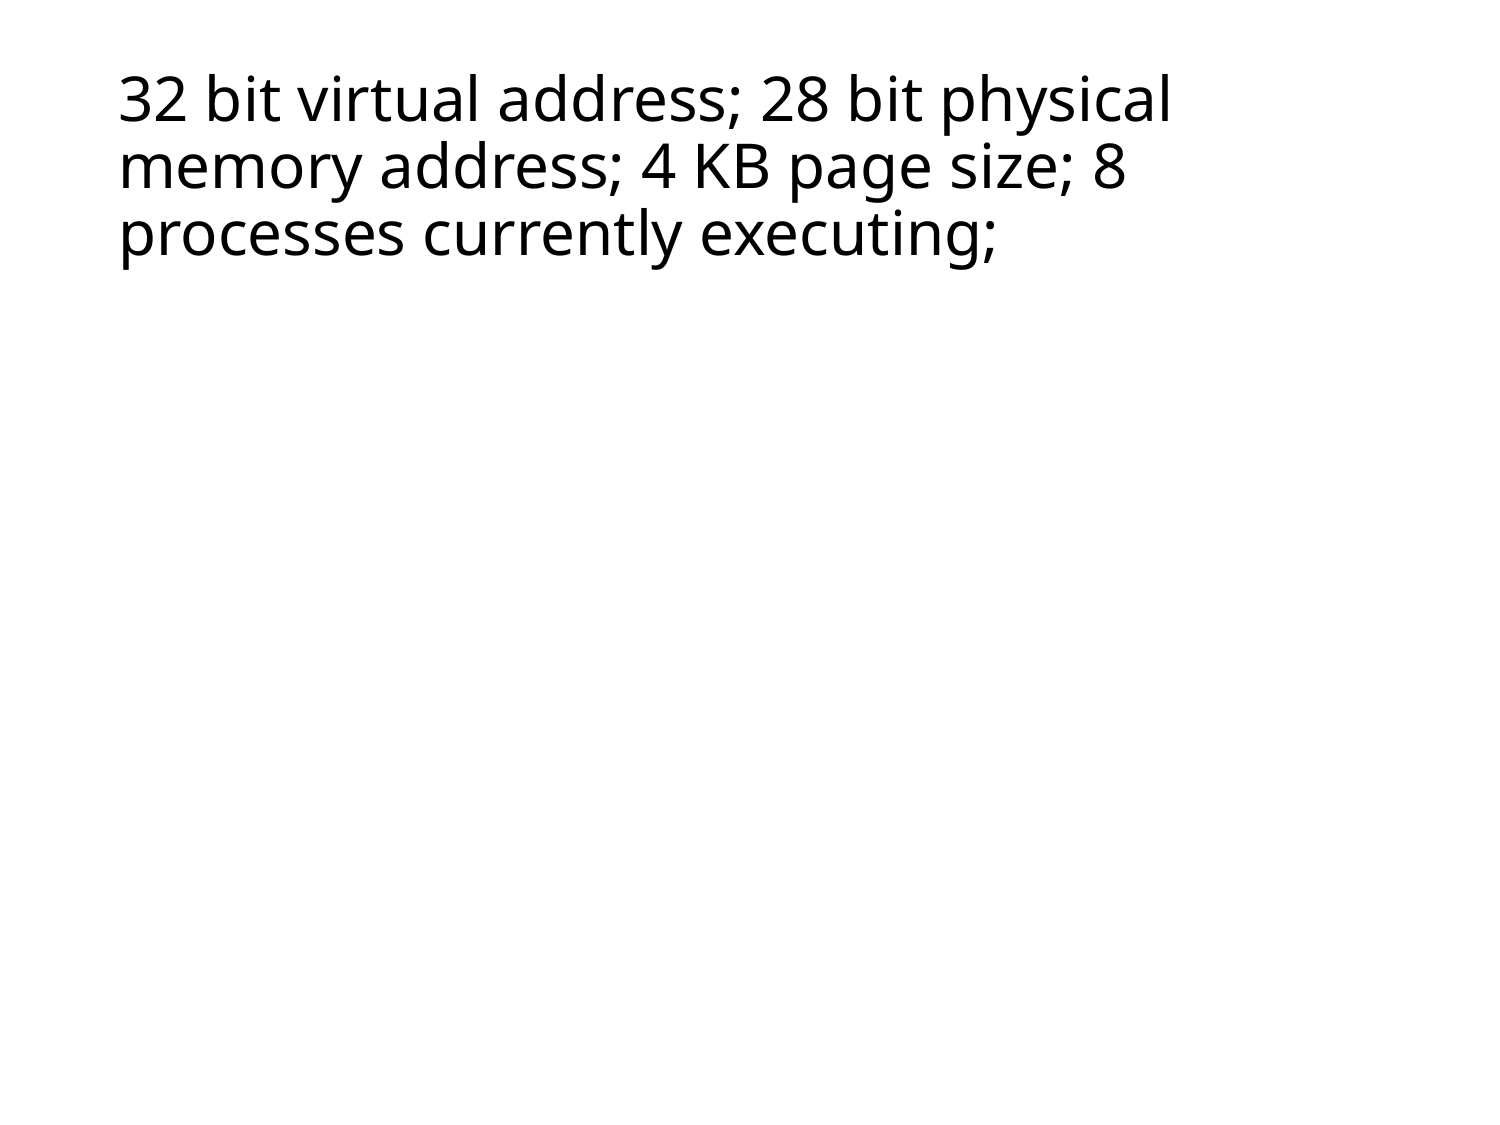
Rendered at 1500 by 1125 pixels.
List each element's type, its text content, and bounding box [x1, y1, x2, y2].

title 32 bit virtual address; 28 bit physical memory address; 4 KB page size; 8 processes currently executing; [103, 59, 1397, 278]
